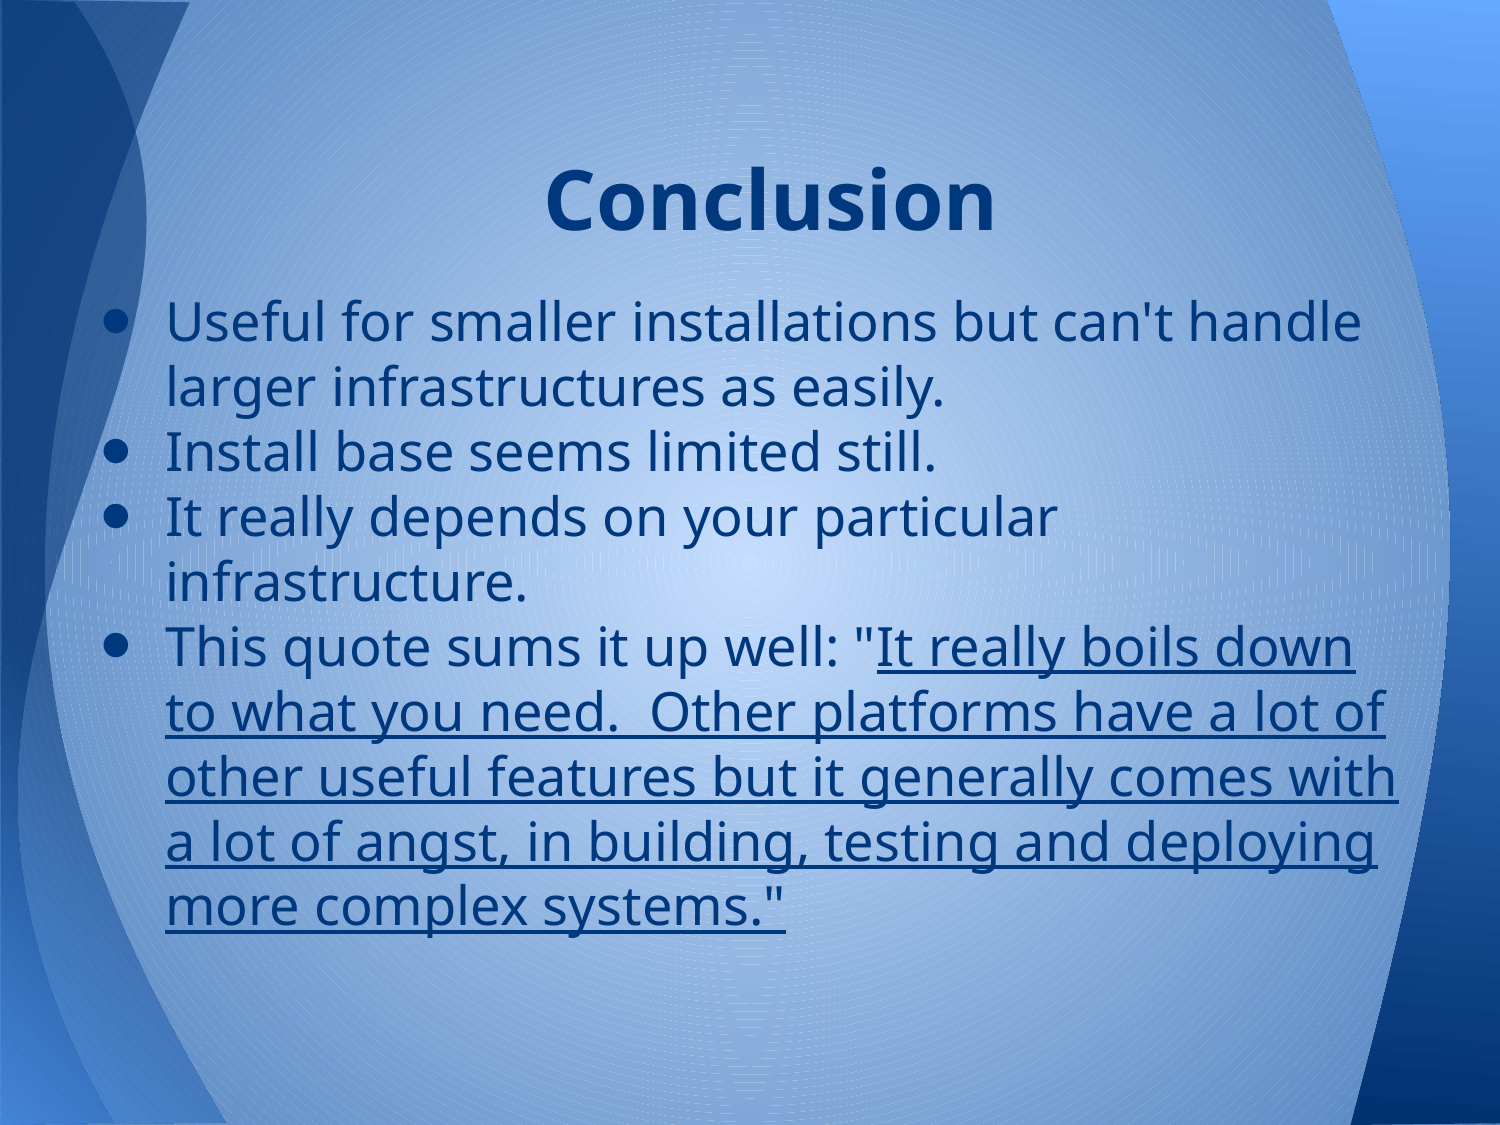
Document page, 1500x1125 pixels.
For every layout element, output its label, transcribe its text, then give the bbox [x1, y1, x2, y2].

title Conclusion [75, 44, 1425, 263]
list Useful for smaller installations but can't handle larger infrastructures as easily. Install base seems limited still. It really depends on your particular infrastructure. This quote sums it up well: "It really boils down to what you need. Other platforms have a lot of other useful features but it generally comes with a lot of angst, in building, testing and deploying more complex systems." [75, 272, 1425, 952]
